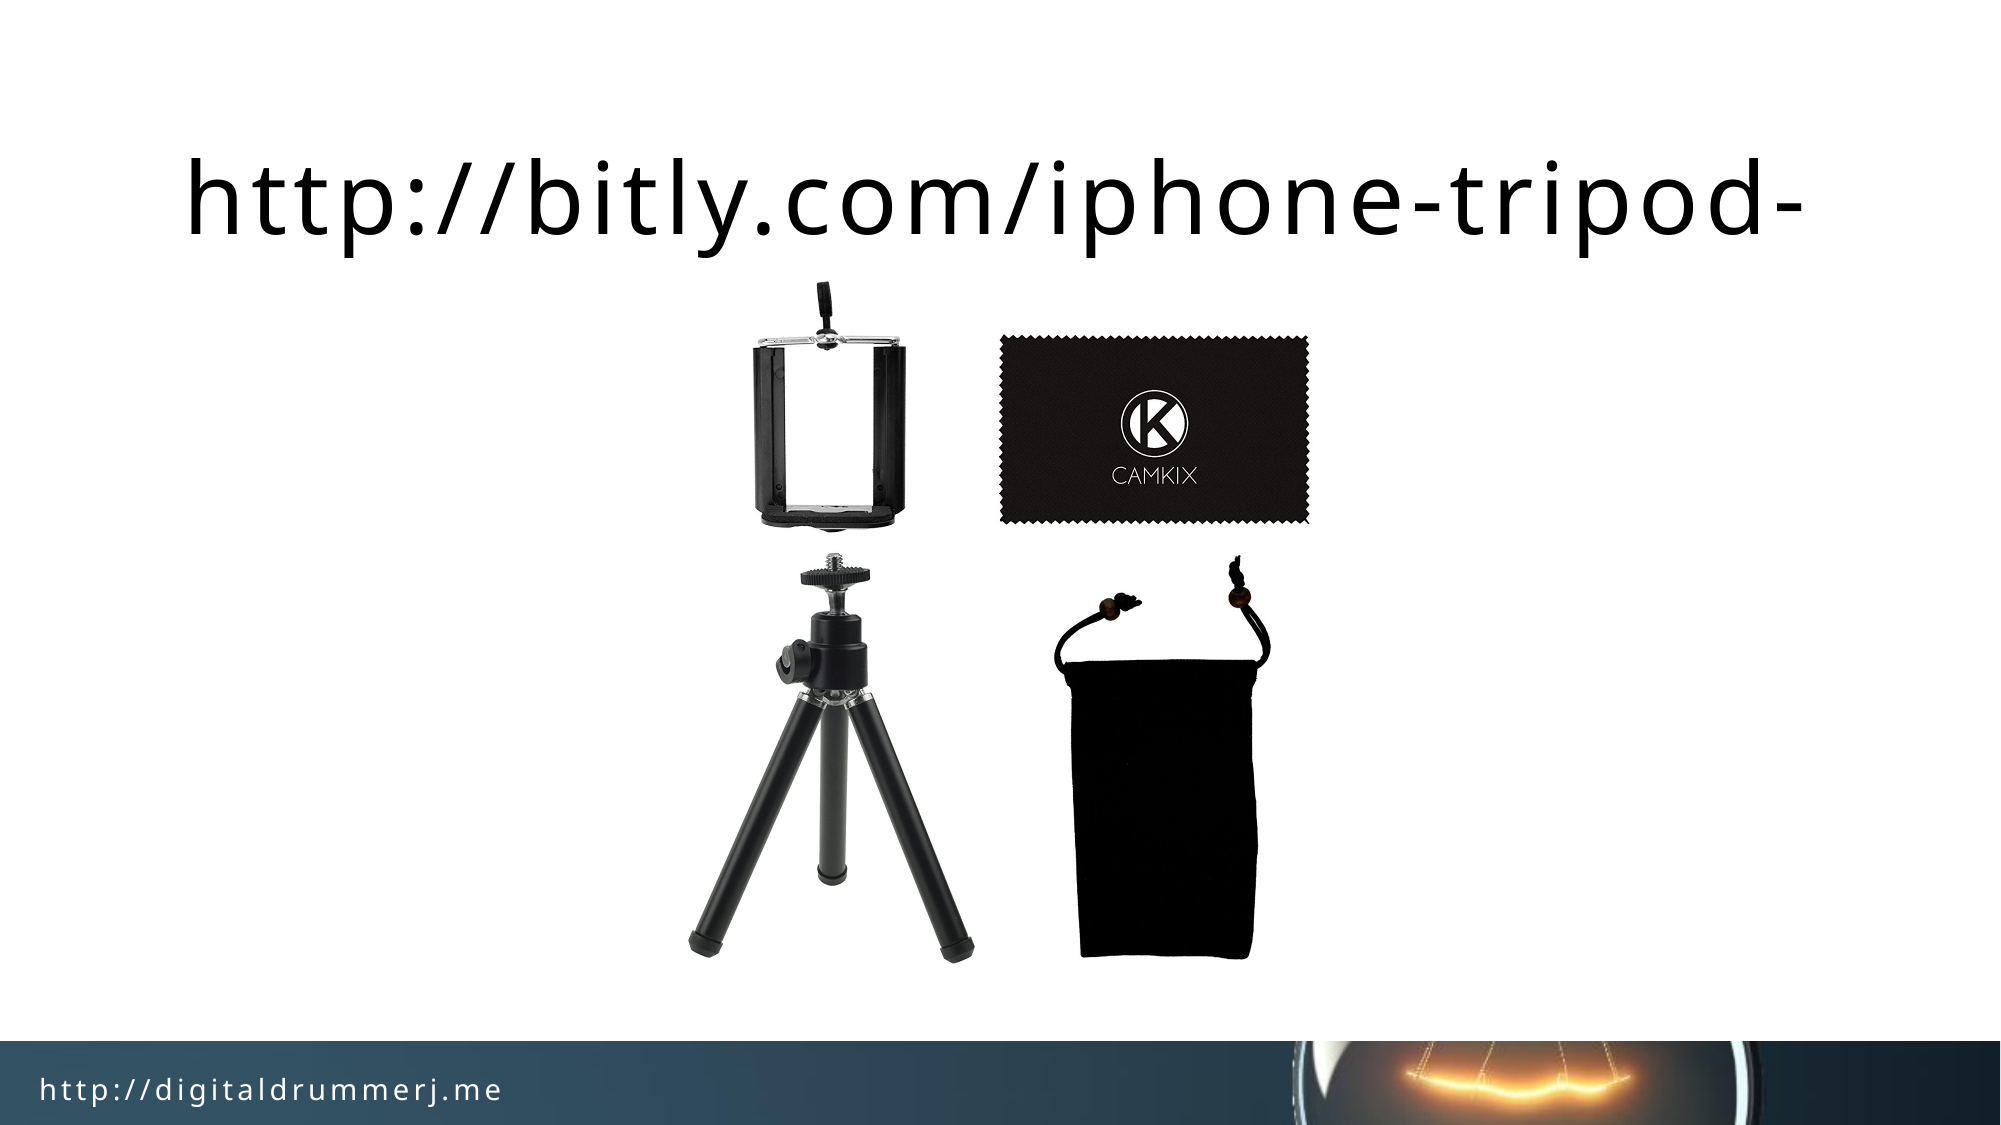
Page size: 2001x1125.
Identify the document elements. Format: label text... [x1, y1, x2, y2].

title http://bitly.com/iphone-tripod-camkix [99, 134, 1900, 258]
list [624, 263, 1375, 1013]
picture [0, 1041, 2001, 1125]
